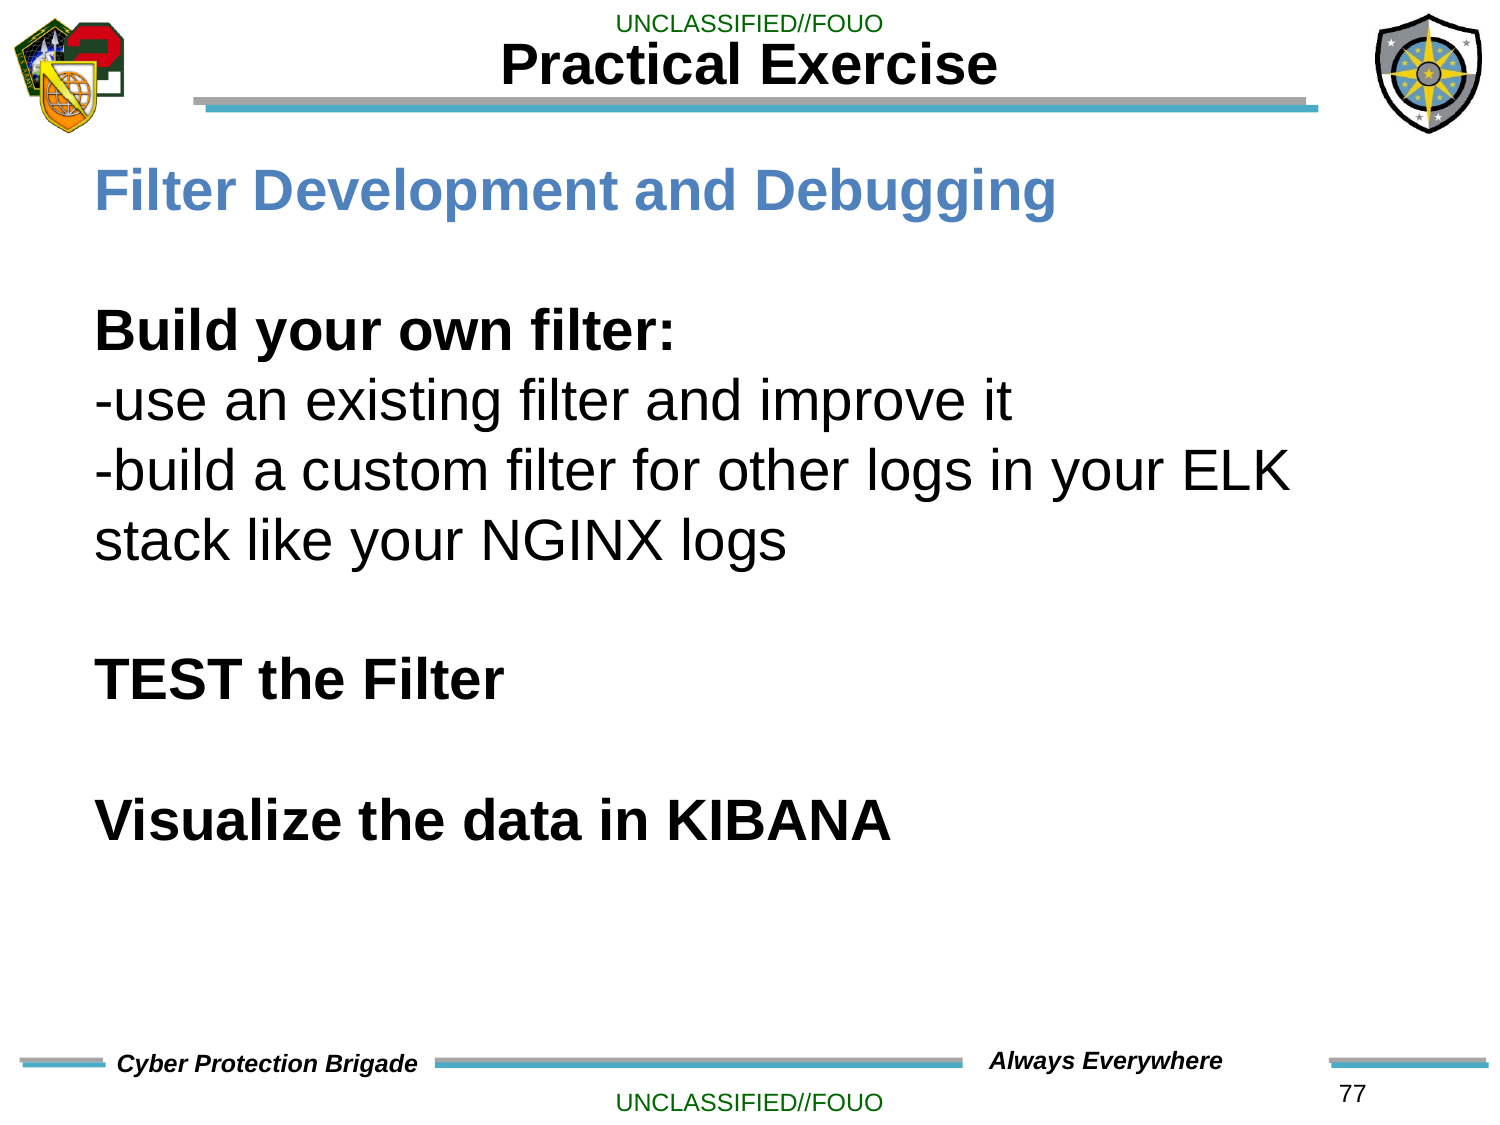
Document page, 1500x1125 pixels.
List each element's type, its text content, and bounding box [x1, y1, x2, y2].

picture [7, 13, 128, 134]
picture [1375, 13, 1482, 134]
text_box Filter Development and Debugging Build your own filter: -use an existing filter and improve it -build a custom filter for other logs in your ELK stack like your NGINX logs TEST the Filter Visualize the data in KIBANA [79, 144, 1397, 1125]
title Practical Exercise [103, 18, 1397, 125]
